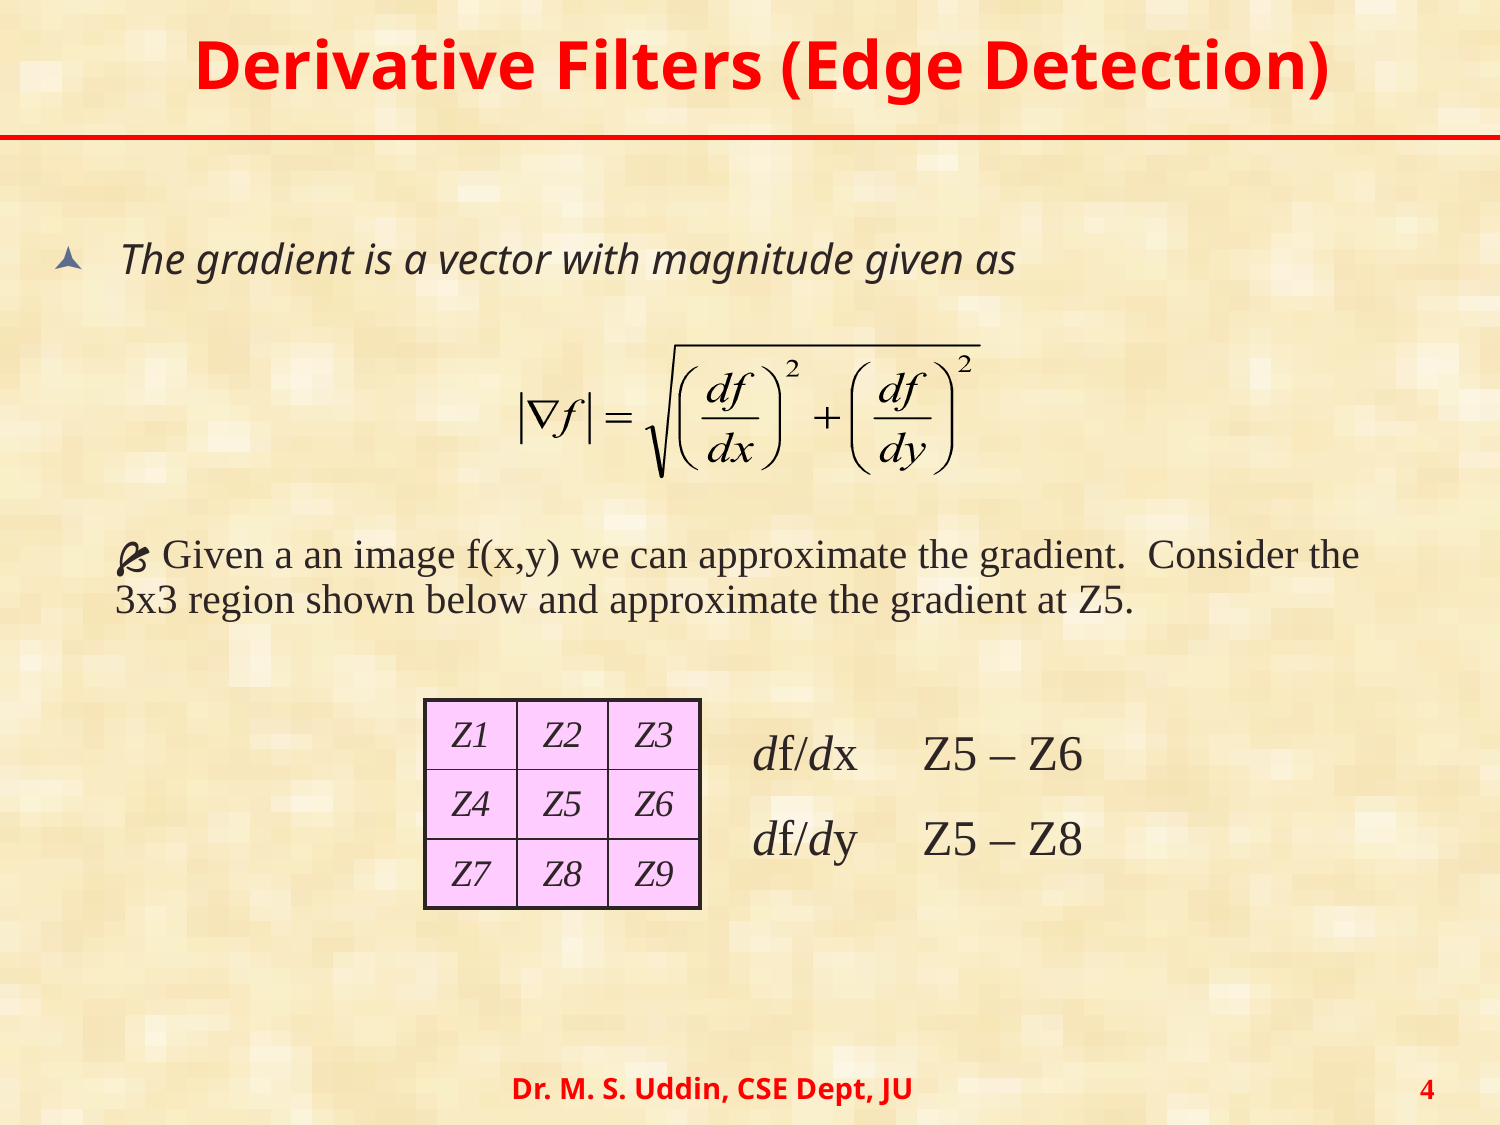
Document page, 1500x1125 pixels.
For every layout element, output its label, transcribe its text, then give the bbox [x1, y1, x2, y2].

table_cell Z7 [427, 840, 516, 906]
table_cell Z8 [518, 840, 607, 906]
table_header Z1 [427, 702, 516, 769]
picture [0, 0, 1500, 135]
text_box df/dx  Z5 – Z6 df/dy  Z5 – Z8 [737, 712, 1150, 873]
table_cell Z5 [518, 770, 607, 838]
table_cell Z4 [427, 770, 516, 838]
footer Dr. M. S. Uddin, CSE Dept, JU [462, 1062, 963, 1125]
slide_number ‹#› [1200, 1062, 1450, 1125]
list The gradient is a vector with magnitude given as [37, 224, 1450, 325]
text_box Given a an image f(x,y) we can approximate the gradient. Consider the 3x3 region shown below and approximate the gradient at Z5. [99, 524, 1425, 630]
title Derivative Filters (Edge Detection) [62, 24, 1463, 100]
table_cell Z9 [609, 840, 698, 906]
picture [0, 140, 1500, 1125]
table_header Z2 [518, 702, 607, 769]
table_cell Z6 [609, 770, 698, 838]
table_header Z3 [609, 702, 698, 769]
